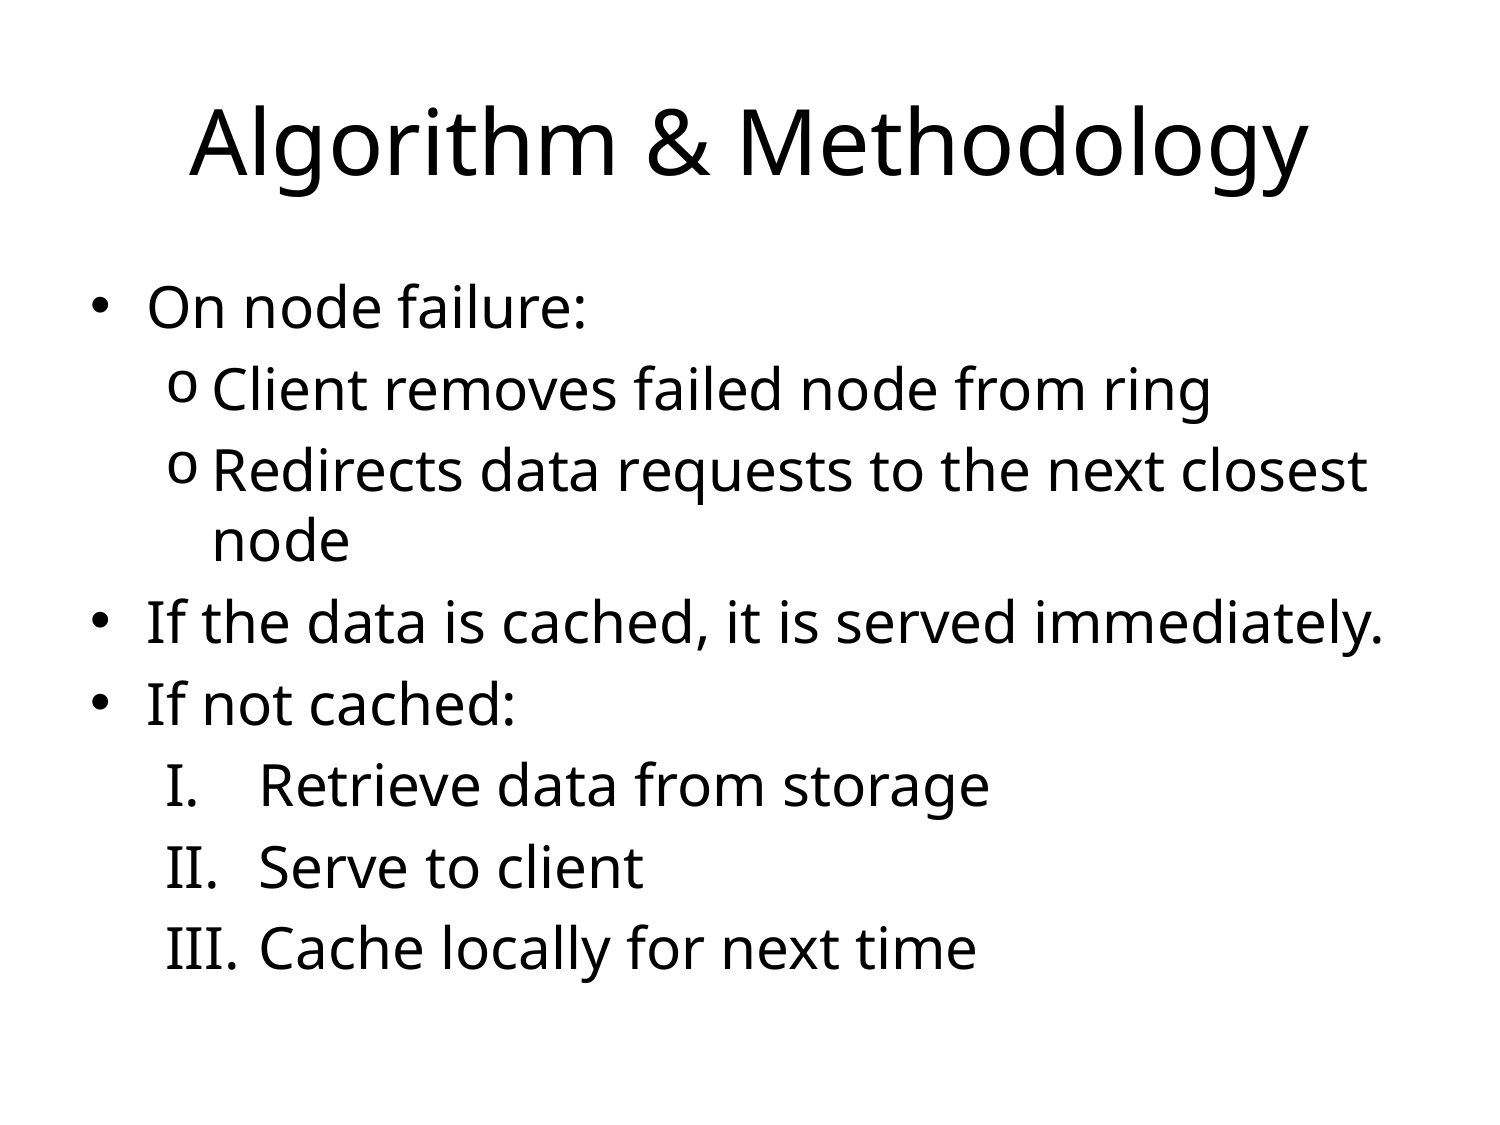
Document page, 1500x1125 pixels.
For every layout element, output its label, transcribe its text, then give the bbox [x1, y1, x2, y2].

title Algorithm & Methodology [75, 45, 1425, 233]
list On node failure: Client removes failed node from ring Redirects data requests to the next closest node If the data is cached, it is served immediately. If not cached: Retrieve data from storage Serve to client Cache locally for next time [75, 262, 1425, 1005]
